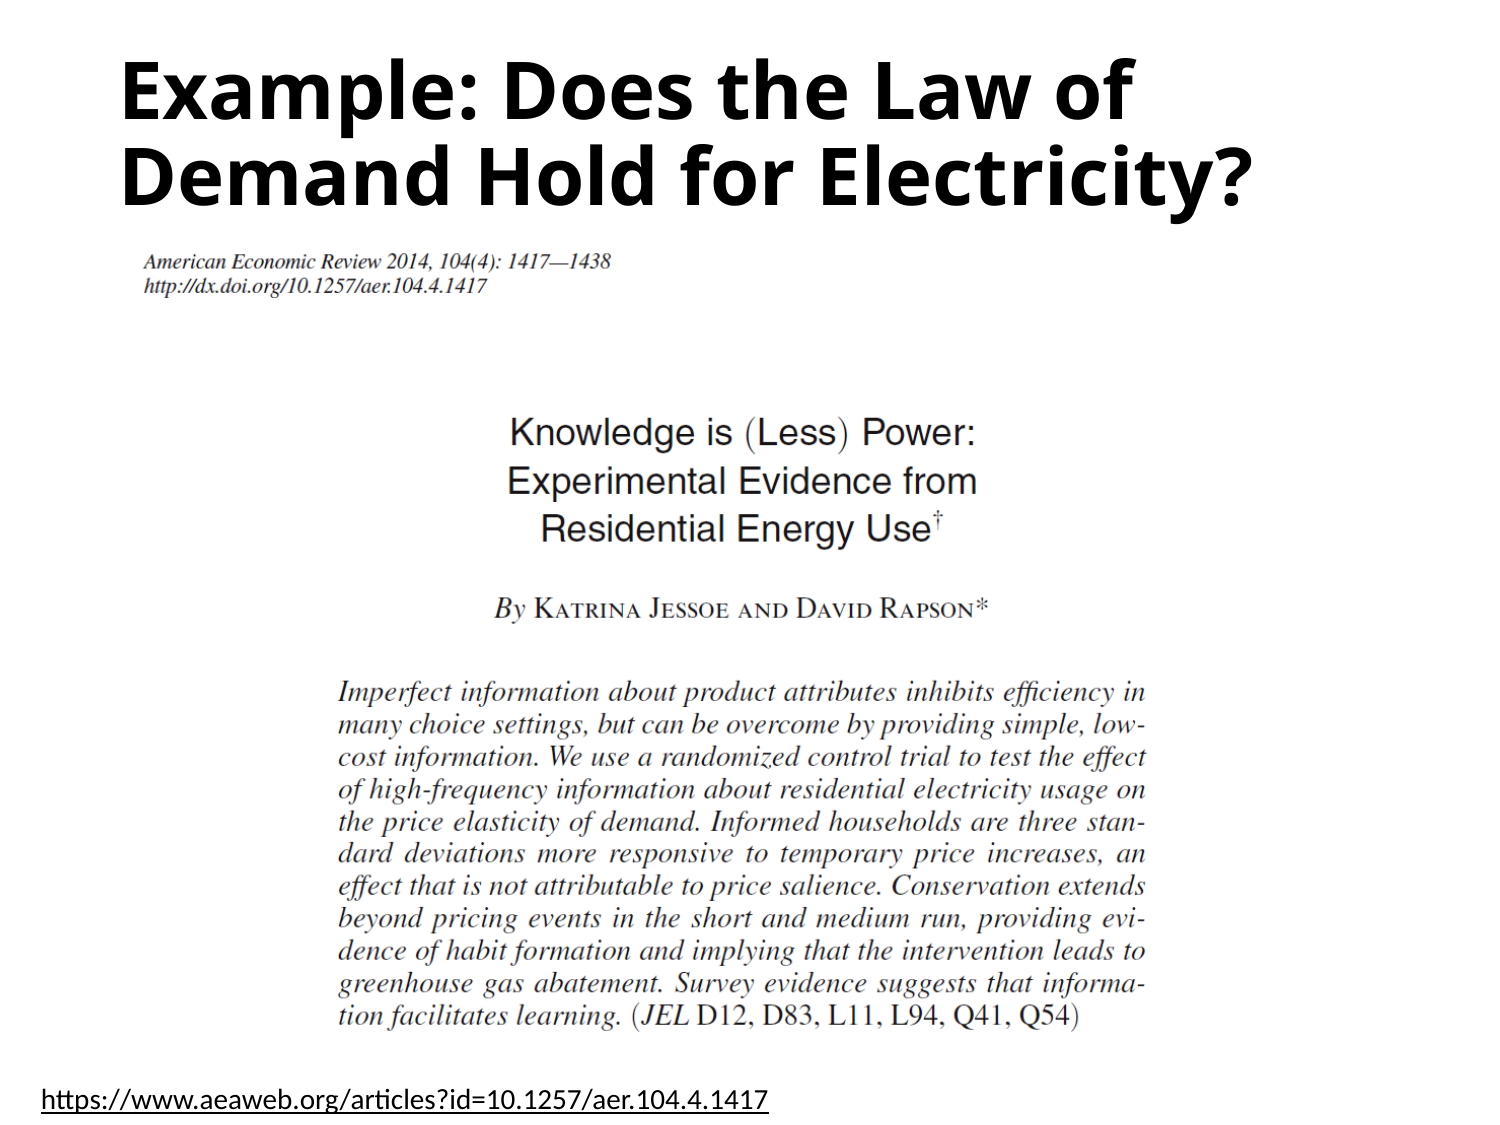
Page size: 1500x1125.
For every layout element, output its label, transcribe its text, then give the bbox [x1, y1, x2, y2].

title Example: Does the Law of Demand Hold for Electricity? [103, 16, 1397, 258]
text_box https://www.aeaweb.org/articles?id=10.1257/aer.104.4.1417 [26, 1073, 1174, 1123]
picture [120, 233, 1279, 1039]
